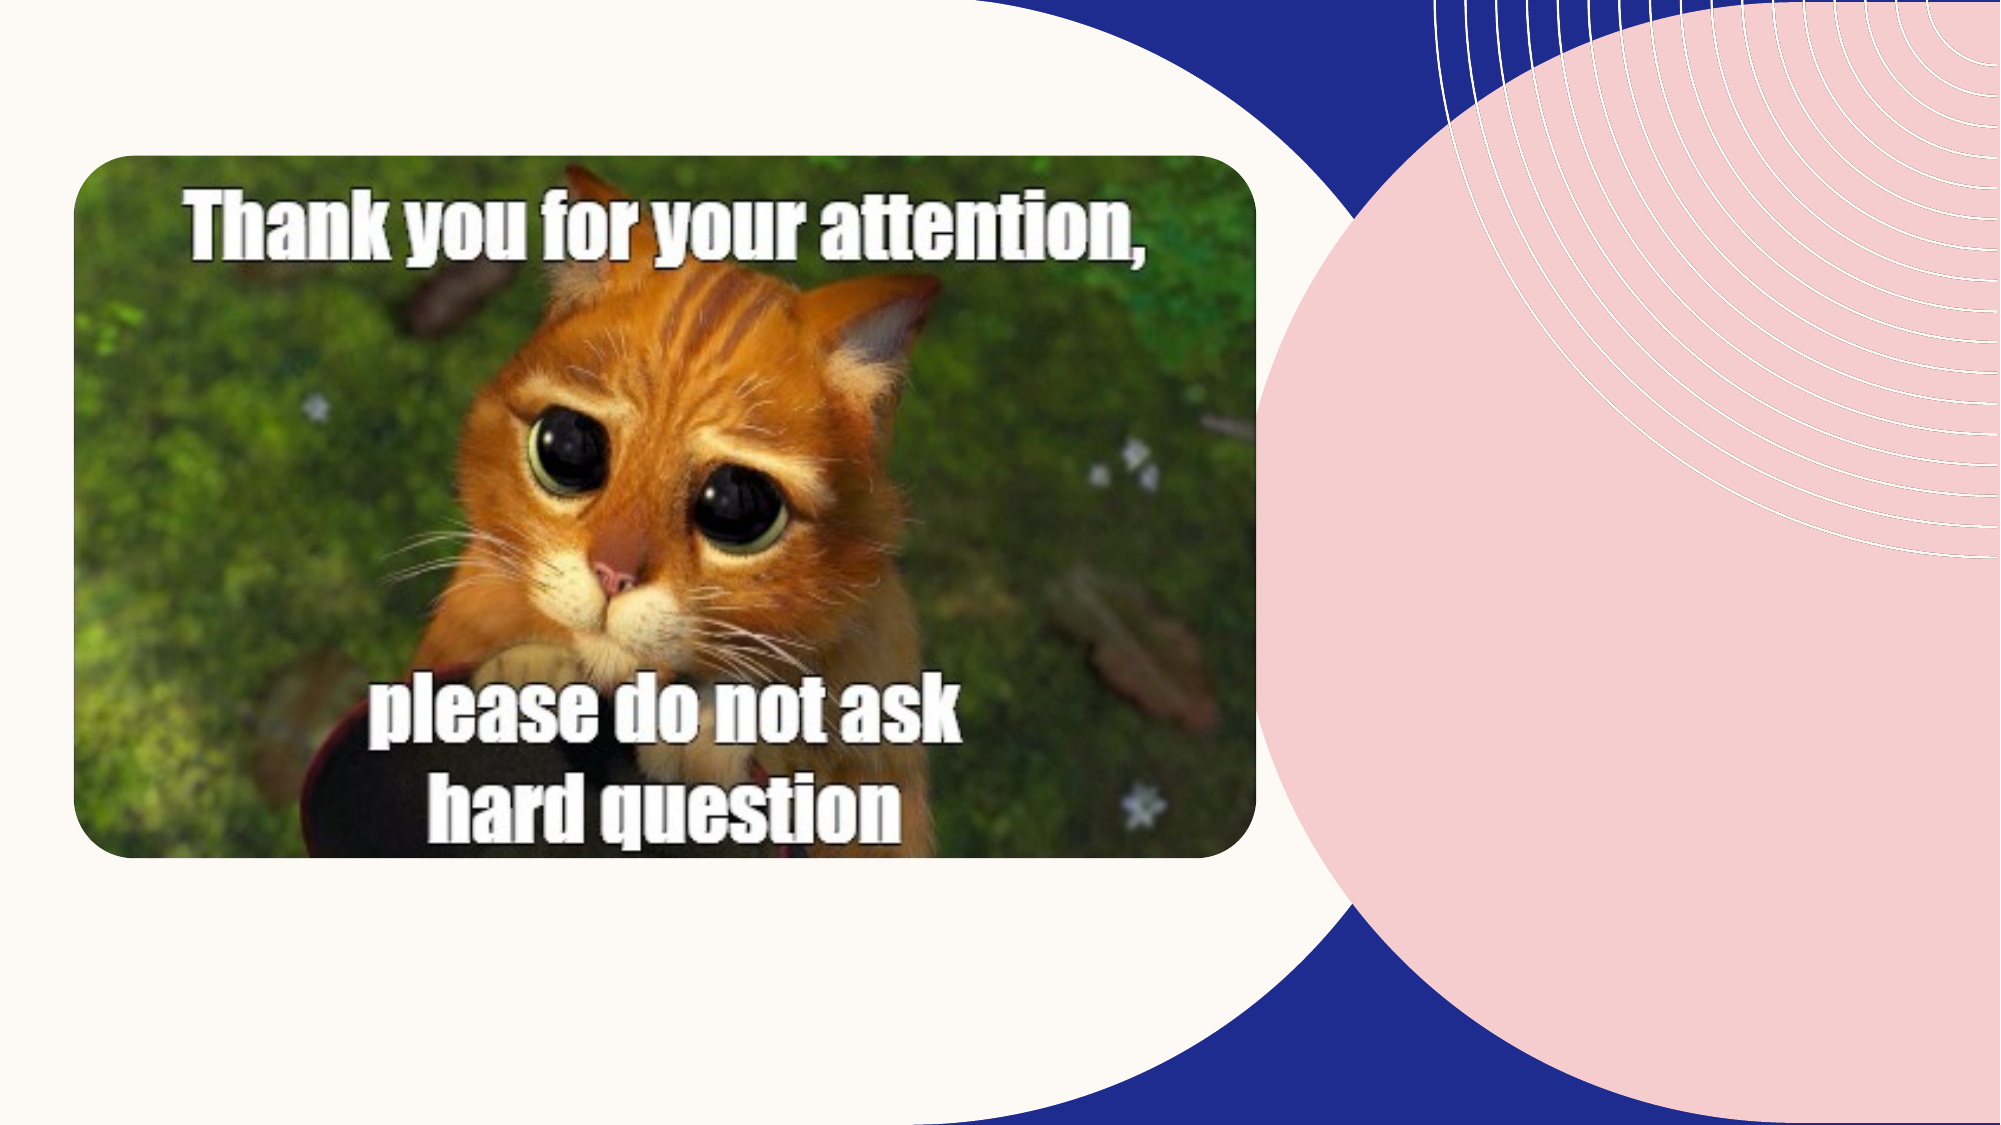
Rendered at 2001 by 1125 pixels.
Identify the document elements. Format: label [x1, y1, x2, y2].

picture [1433, 0, 1997, 559]
picture [73, 155, 1257, 859]
